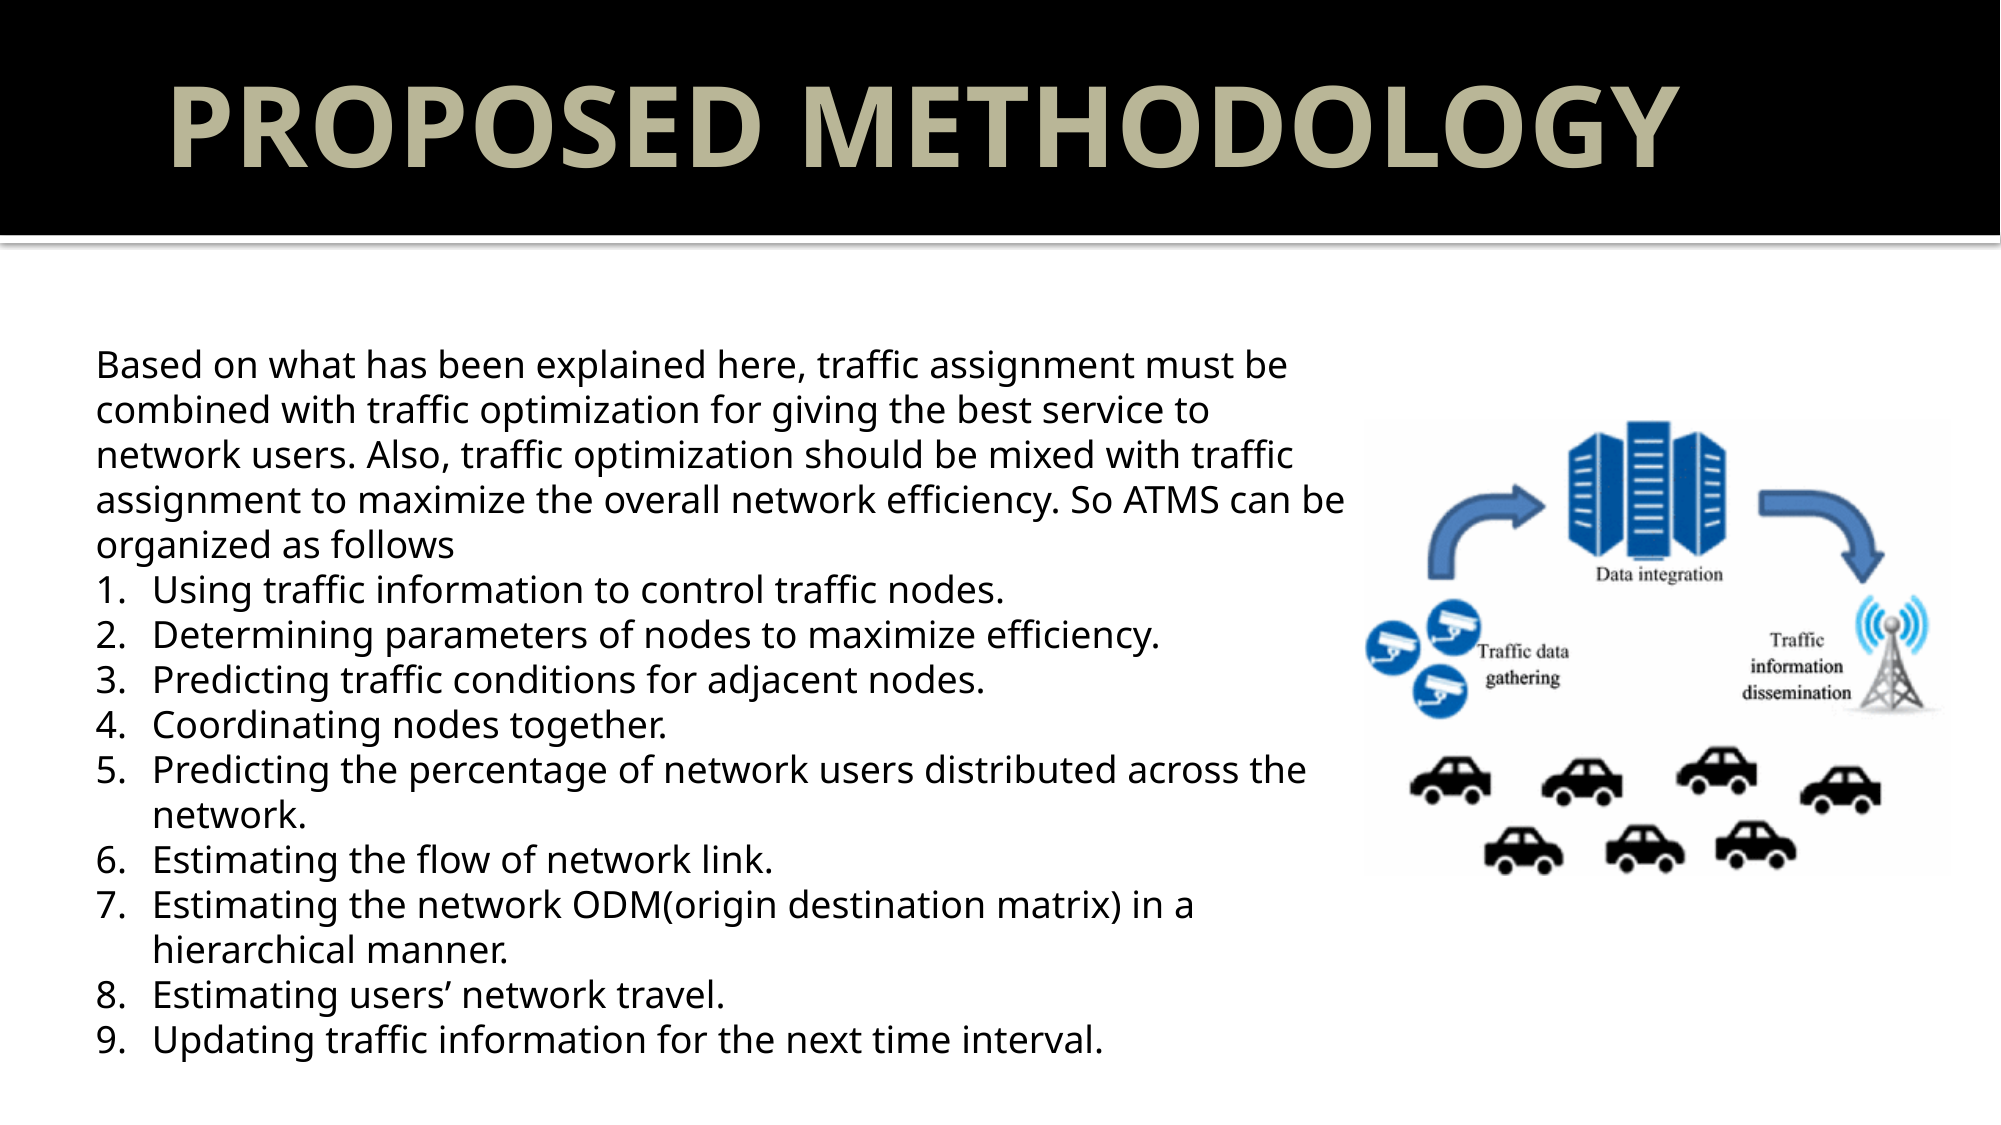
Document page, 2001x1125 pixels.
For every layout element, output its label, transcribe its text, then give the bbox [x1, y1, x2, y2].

text_box PROPOSED METHODOLOGY [149, 47, 1697, 197]
picture [1364, 419, 1951, 876]
text_box Based on what has been explained here, traffic assignment must be combined with traffic optimization for giving the best service to network users. Also, traffic optimization should be mixed with traffic assignment to maximize the overall network efficiency. So ATMS can be organized as follows Using traffic information to control traffic nodes. Determining parameters of nodes to maximize efficiency. Predicting traffic conditions for adjacent nodes. Coordinating nodes together. Predicting the percentage of network users distributed across the network. Estimating the flow of network link. Estimating the network ODM(origin destination matrix) in a hierarchical manner. Estimating users’ network travel. Updating traffic information for the next time interval. [80, 333, 1381, 1069]
